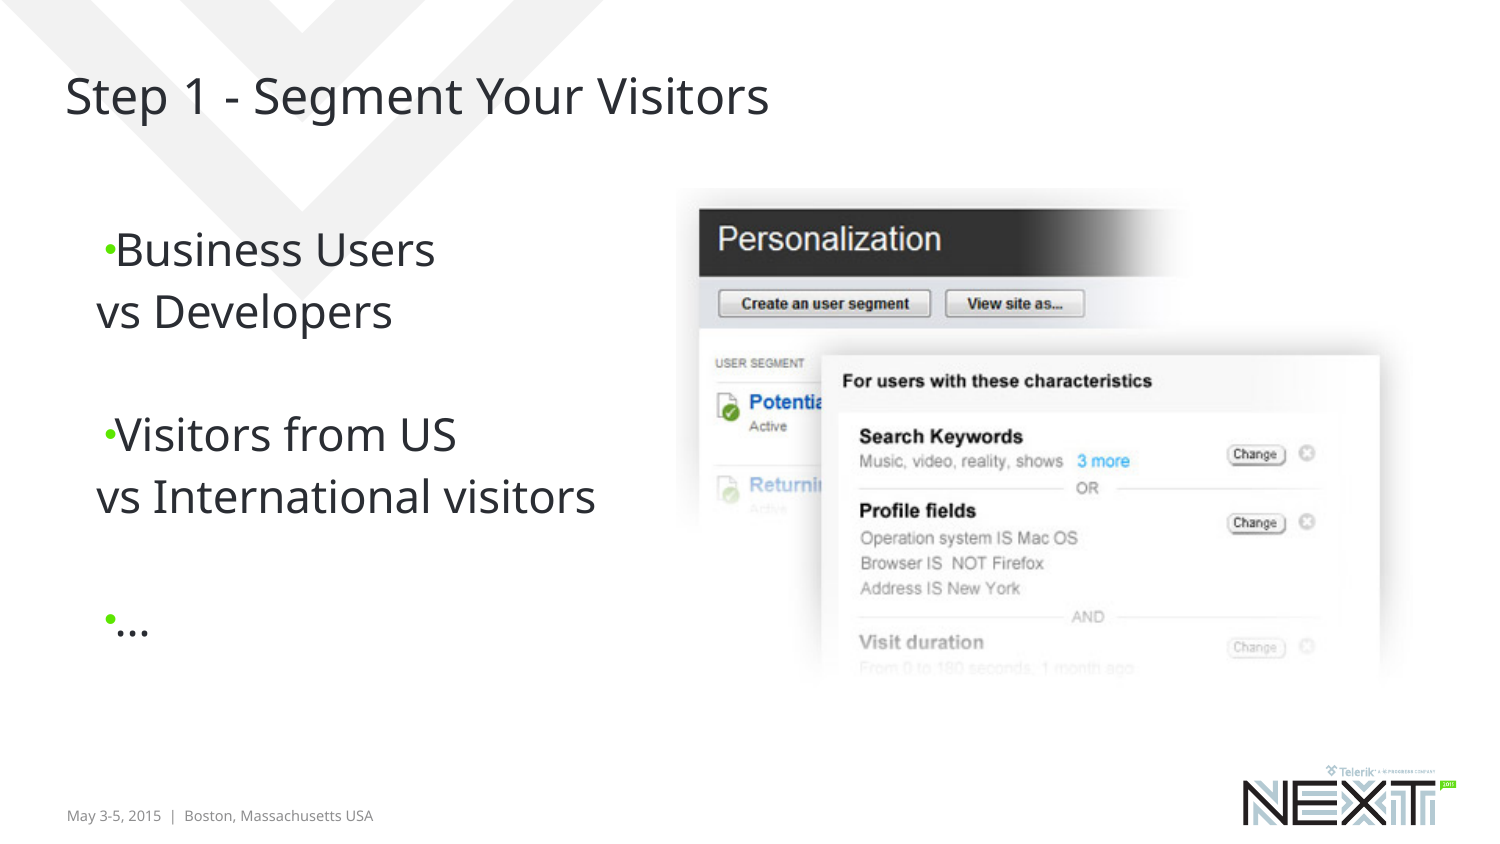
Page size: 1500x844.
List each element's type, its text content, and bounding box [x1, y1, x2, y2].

title Step 1 - Segment Your Visitors [53, 64, 1449, 132]
picture [676, 188, 1413, 724]
list Business Users vs Developers Visitors from US vs International visitors … [53, 221, 676, 658]
